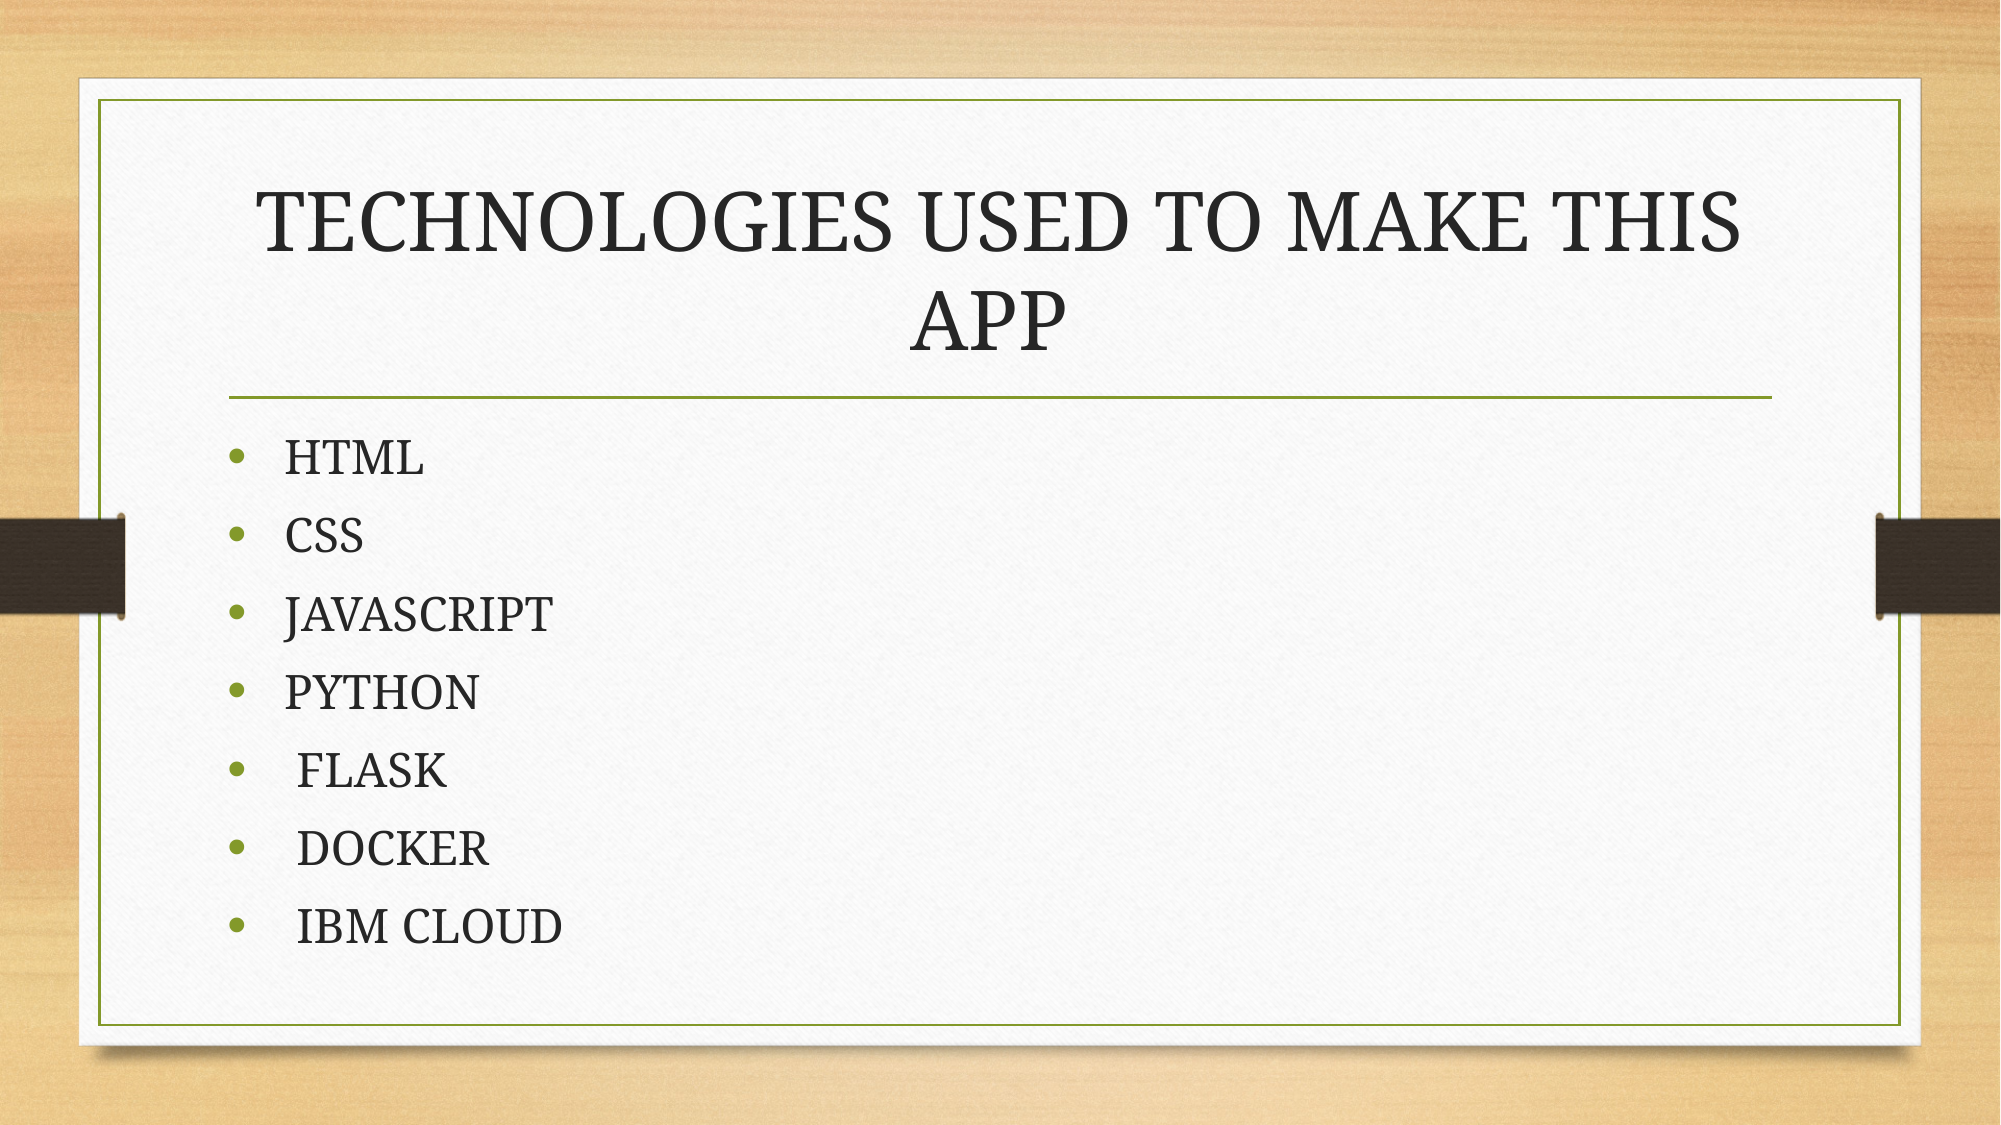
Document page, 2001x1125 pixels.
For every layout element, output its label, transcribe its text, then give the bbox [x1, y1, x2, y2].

list HTML CSS JAVASCRIPT PYTHON FLASK DOCKER IBM CLOUD [212, 419, 1788, 964]
title TECHNOLOGIES USED TO MAKE THIS APP [212, 161, 1788, 375]
picture [0, 0, 2001, 1125]
